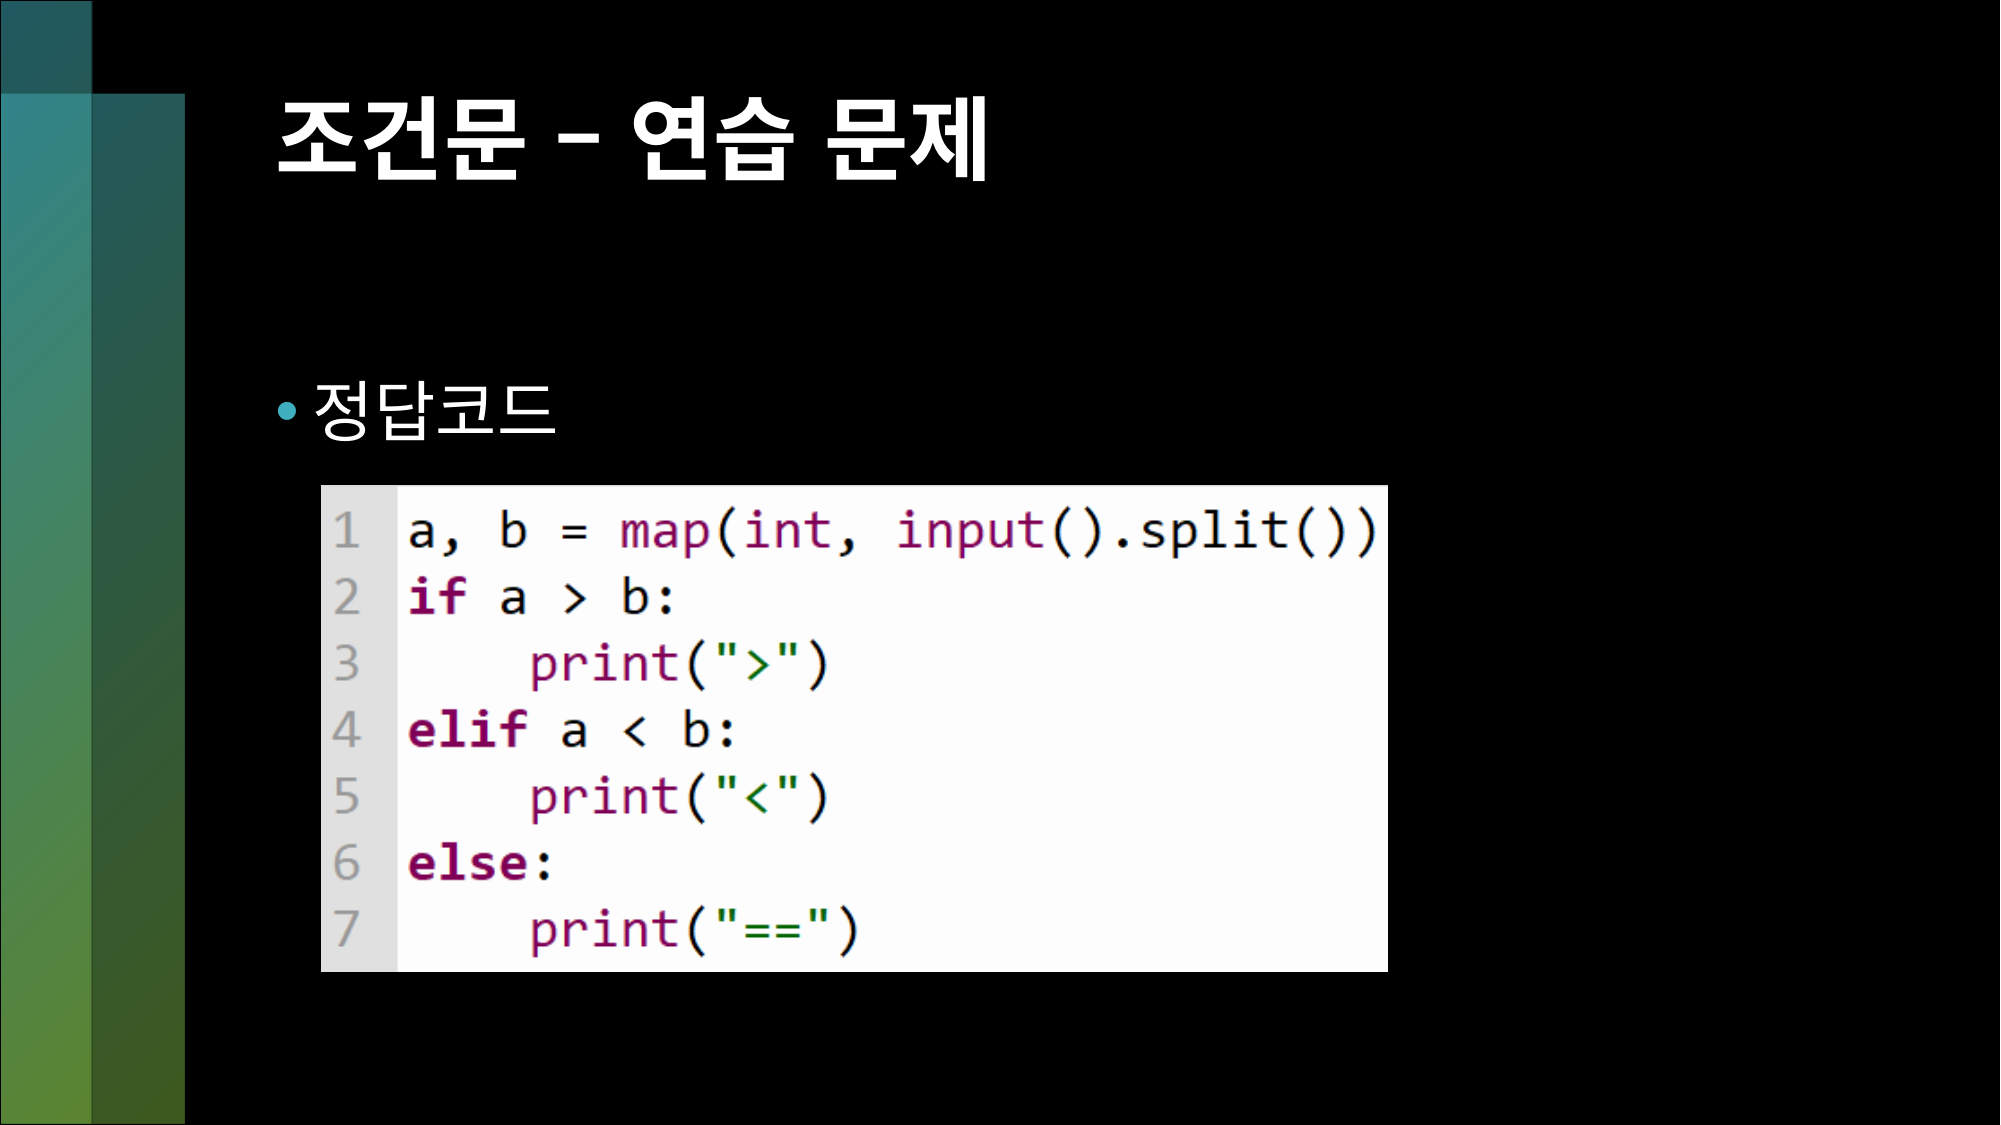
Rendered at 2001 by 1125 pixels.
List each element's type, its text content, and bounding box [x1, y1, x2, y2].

list 정답코드 [260, 354, 1817, 999]
title 조건문 – 연습 문제 [260, 74, 1817, 329]
picture [321, 485, 1388, 972]
